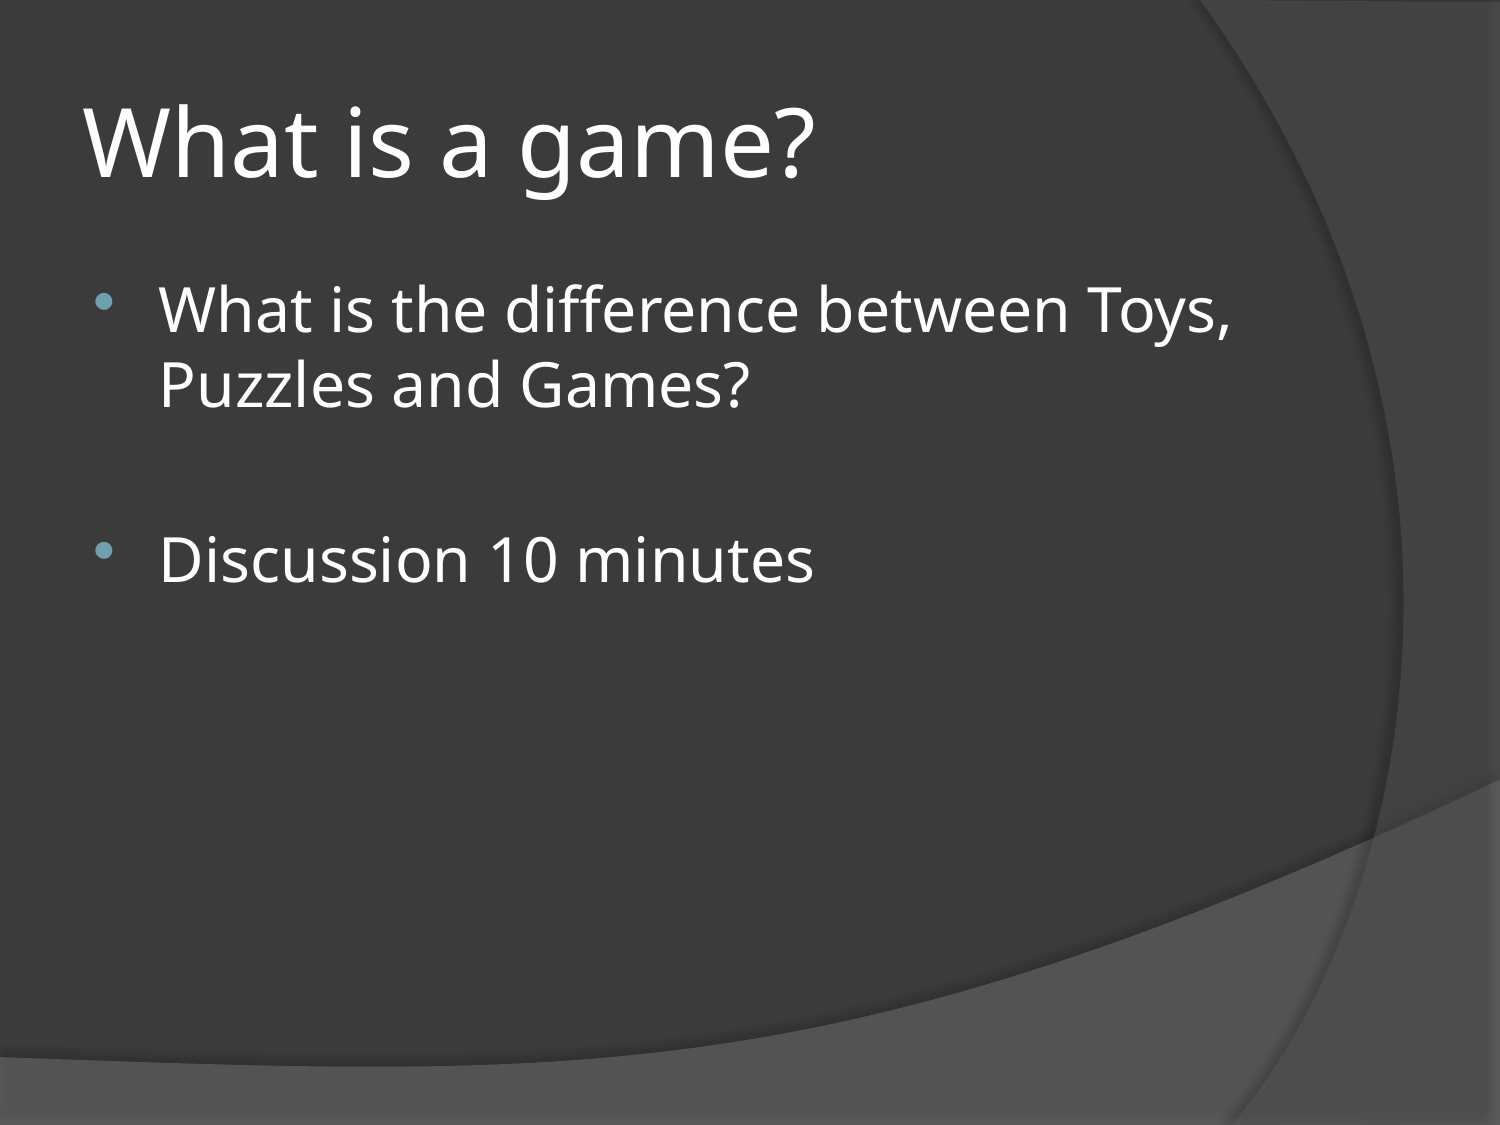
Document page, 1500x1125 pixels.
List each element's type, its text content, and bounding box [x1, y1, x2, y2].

title What is a game? [75, 45, 1300, 233]
list What is the difference between Toys, Puzzles and Games? Discussion 10 minutes [75, 262, 1300, 1005]
